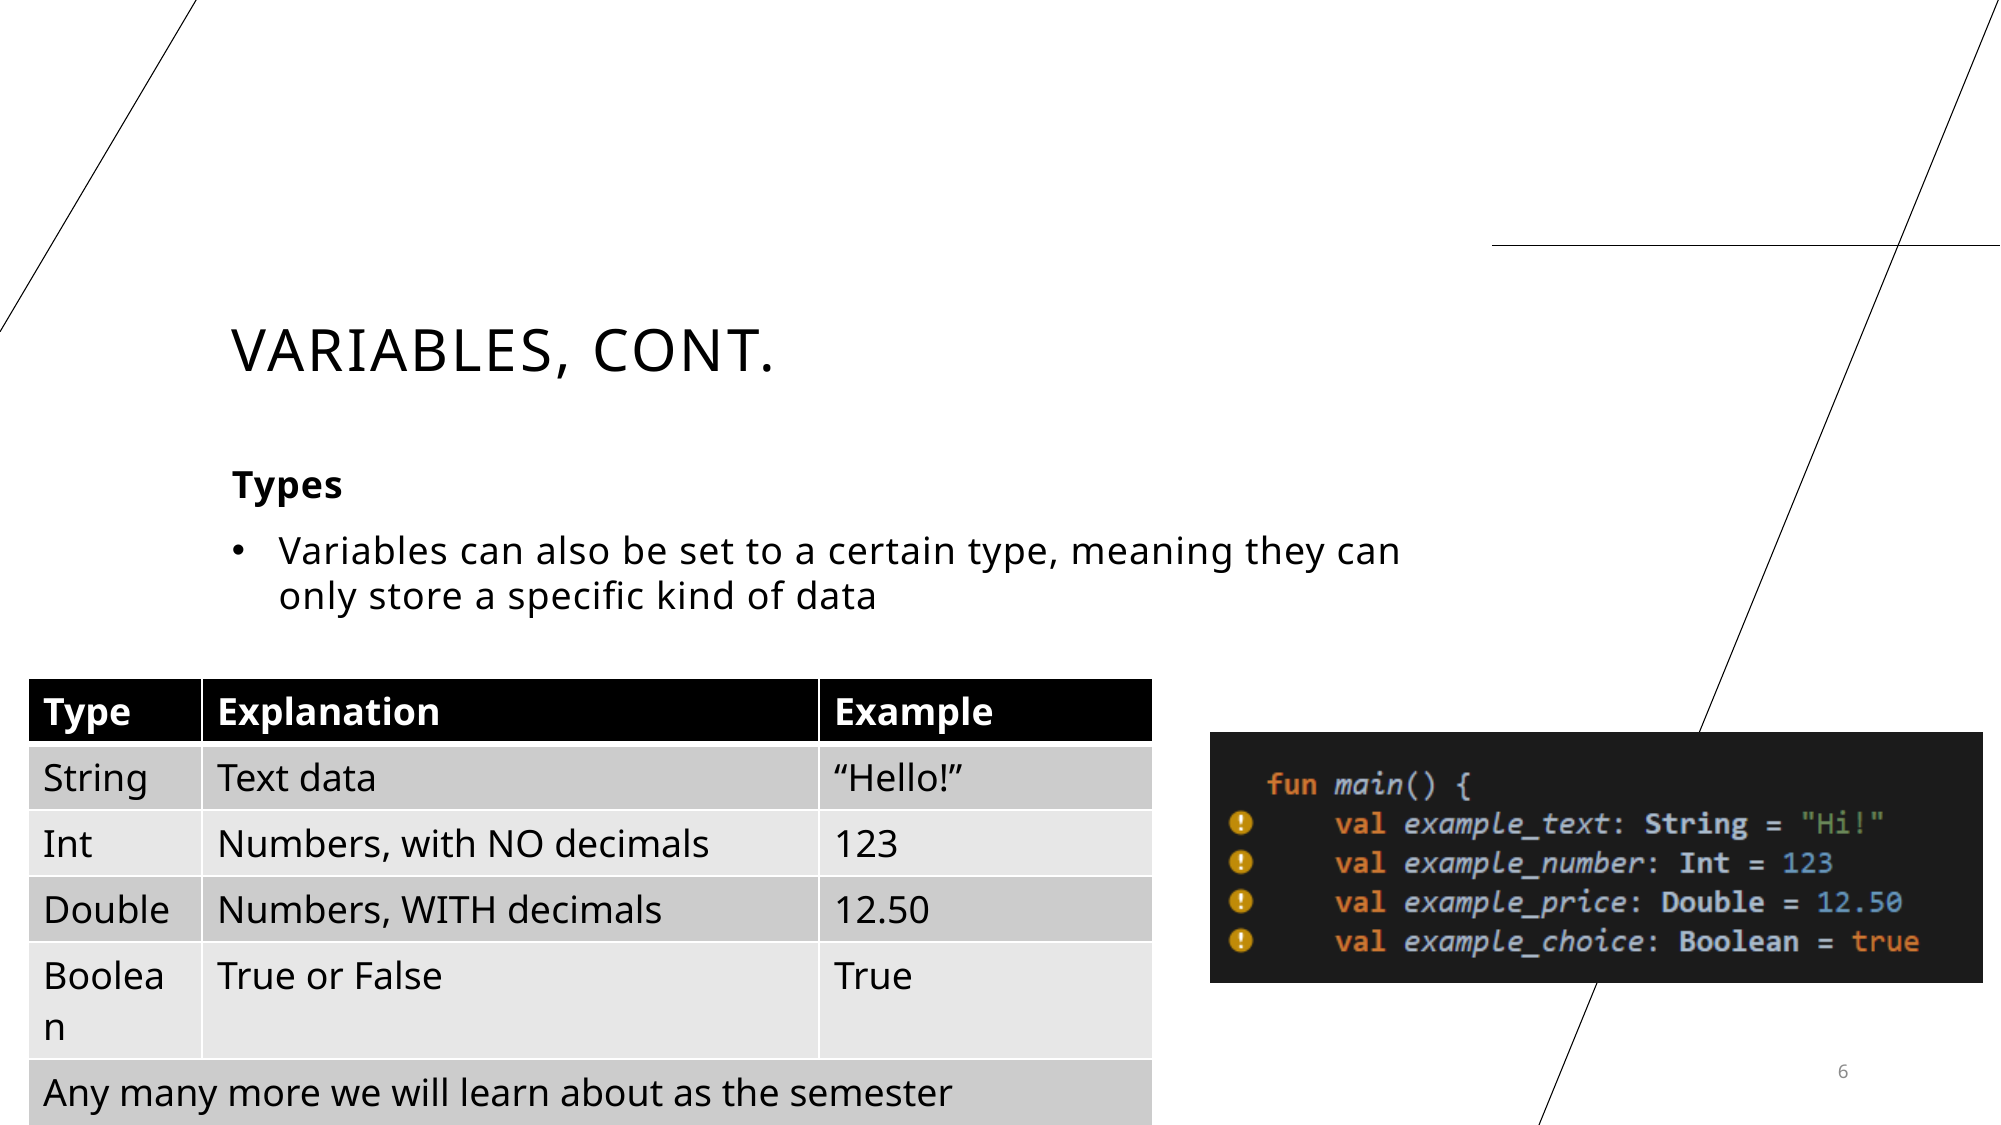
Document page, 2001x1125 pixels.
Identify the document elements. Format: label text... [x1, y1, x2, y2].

table_cell Boolean [29, 943, 201, 1058]
table_header Type [29, 679, 201, 741]
title Variables, CONT. [216, 43, 1413, 392]
table_cell Any many more we will learn about as the semester continues! [29, 1060, 1152, 1125]
list Types Variables can also be set to a certain type, meaning they can only store a specific kind of data [216, 453, 1497, 1013]
table_cell Double [29, 877, 201, 941]
table_cell True or False [203, 943, 818, 1058]
slide_number 6 [1701, 1042, 1864, 1103]
table_cell 12.50 [820, 877, 1152, 941]
picture [1210, 732, 1983, 983]
table_cell 123 [820, 811, 1152, 875]
table_cell Int [29, 811, 201, 875]
table_cell Numbers, WITH decimals [203, 877, 818, 941]
table_header Example [820, 679, 1152, 741]
table_cell String [29, 747, 201, 809]
table_cell Text data [203, 747, 818, 809]
table_header Explanation [203, 679, 818, 741]
table_cell True [820, 943, 1152, 1058]
table_cell “Hello!” [820, 747, 1152, 809]
table_cell Numbers, with NO decimals [203, 811, 818, 875]
